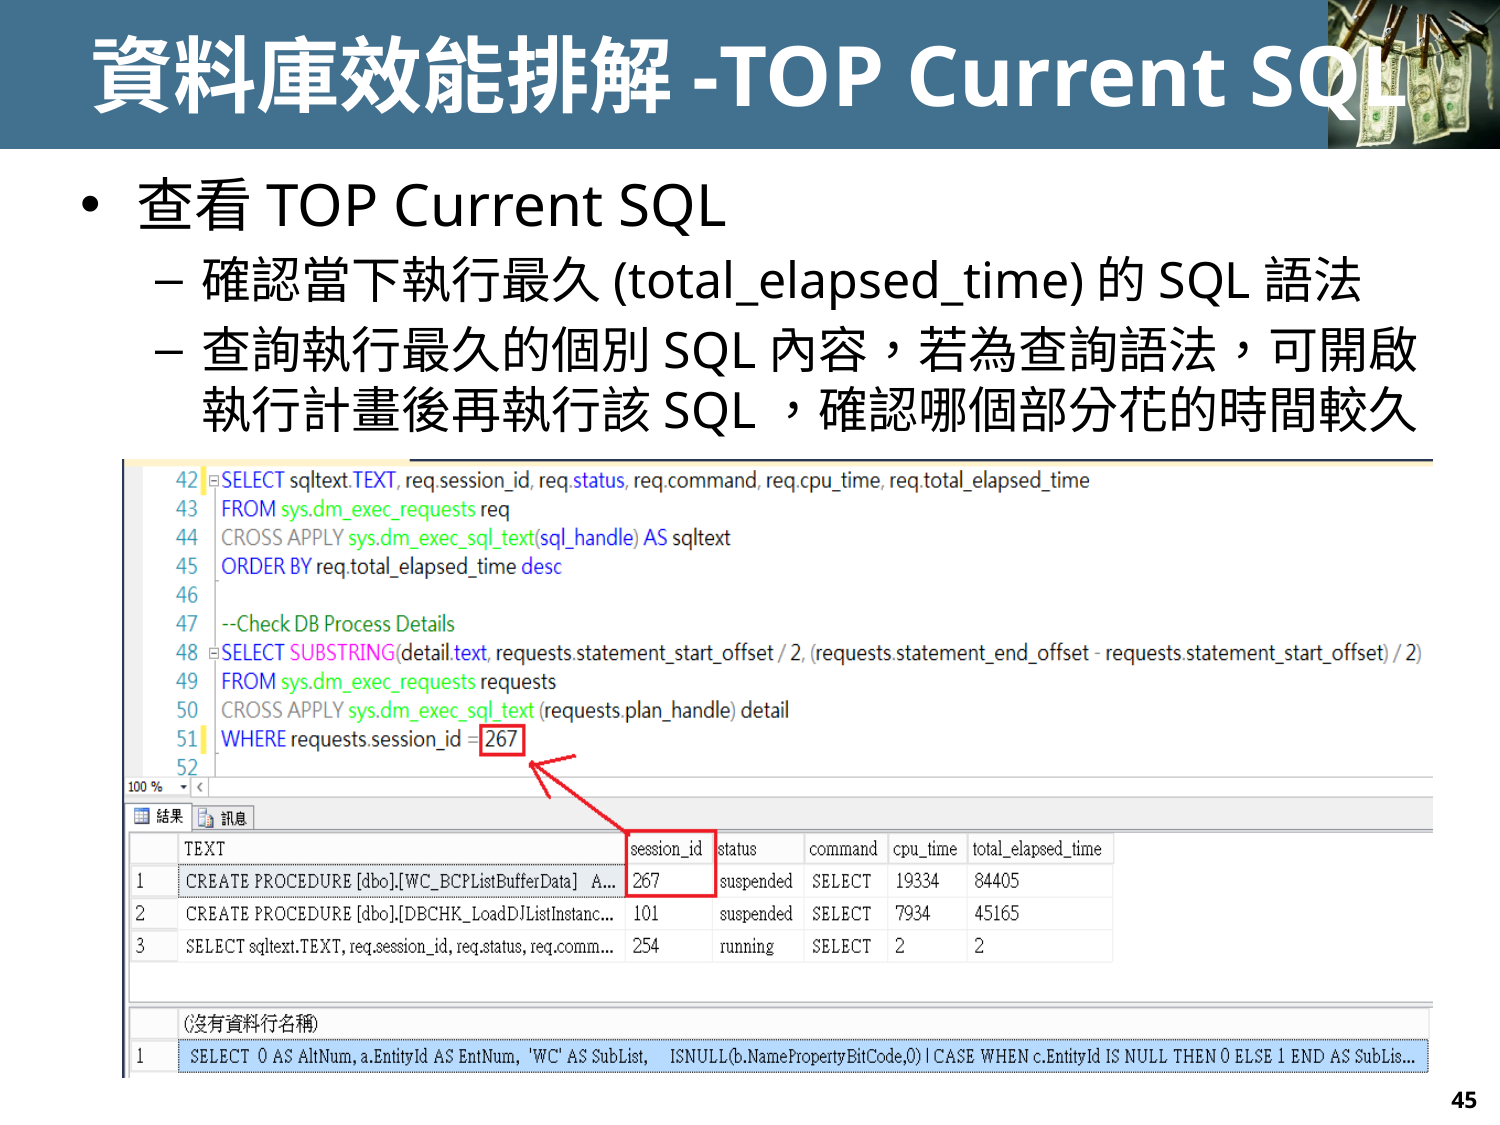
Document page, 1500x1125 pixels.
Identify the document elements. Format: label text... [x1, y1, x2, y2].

picture [122, 458, 1434, 1079]
slide_number 45 [1429, 1077, 1500, 1123]
title 資料庫效能排解-TOP Current SQL [75, 15, 1425, 146]
list 查看TOP Current SQL 確認當下執行最久(total_elapsed_time)的SQL語法 查詢執行最久的個別SQL內容，若為查詢語法，可開啟執行計畫後再執行該SQL，確認哪個部分花的時間較久 [64, 160, 1447, 1094]
picture [1328, 0, 1500, 149]
